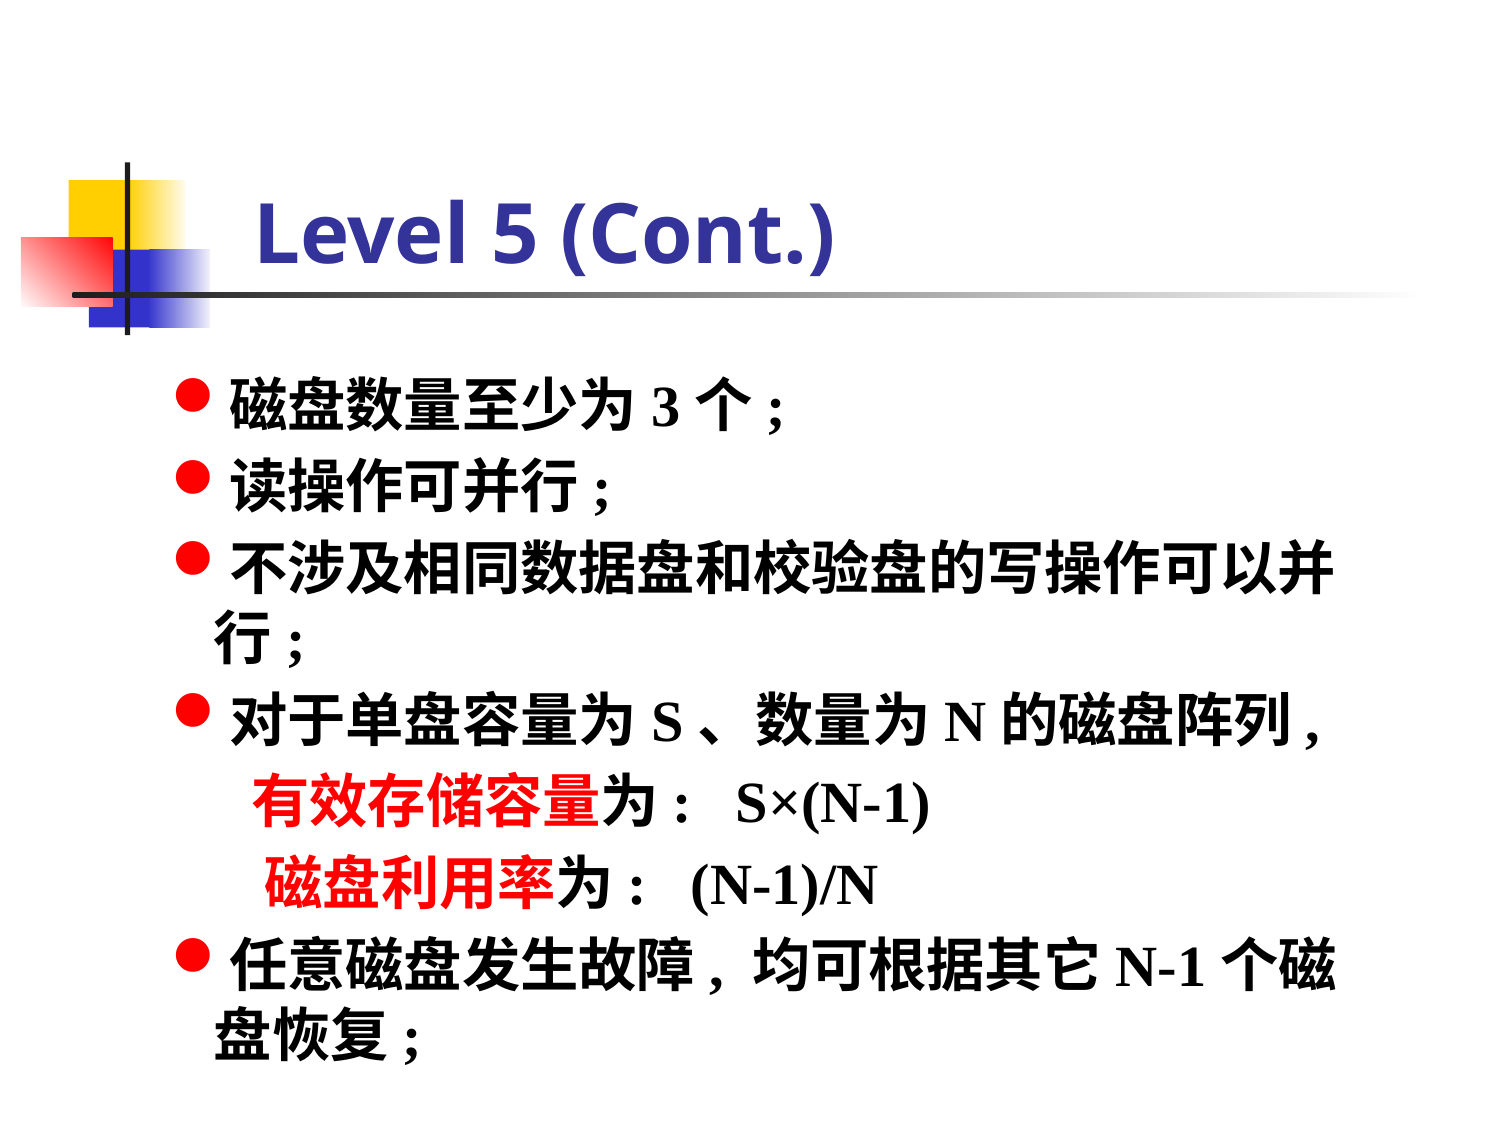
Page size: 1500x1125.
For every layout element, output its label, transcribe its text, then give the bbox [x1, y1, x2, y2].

text_box Level 5 (Cont.) [253, 180, 1149, 281]
text_box 磁盘数量至少为3个; 读操作可并行; 不涉及相同数据盘和校验盘的写操作可以并行; 对于单盘容量为S、数量为N的磁盘阵列, 有效存储容量为: S×(N-1) 磁盘利用率为: (N-1)/N 任意磁盘发生故障, 均可根据其它N-1个磁盘恢复; [171, 367, 1394, 1068]
